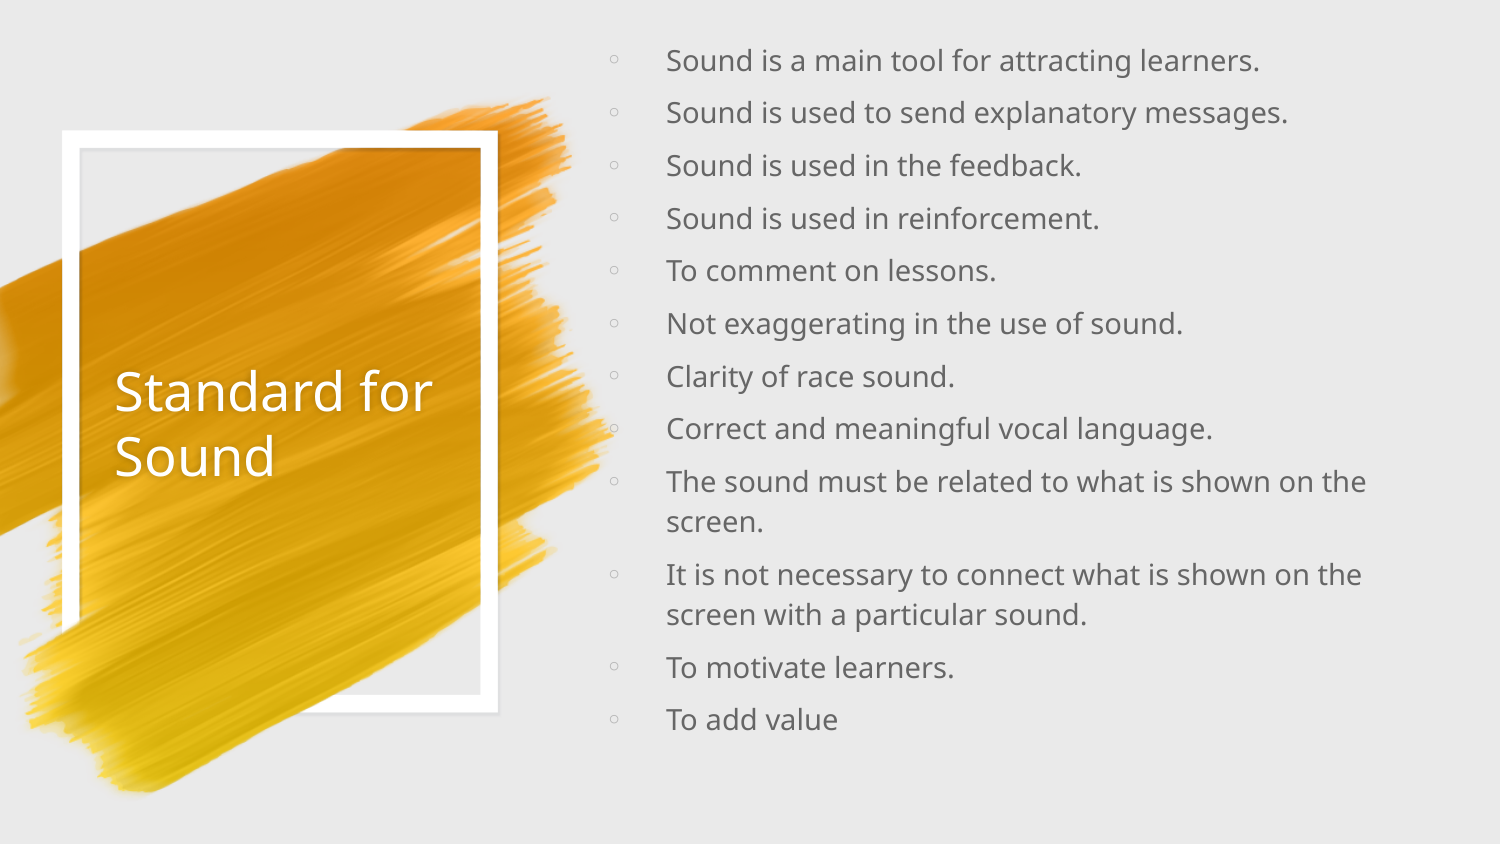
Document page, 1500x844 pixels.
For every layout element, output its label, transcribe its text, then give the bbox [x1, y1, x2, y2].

picture [0, 0, 1500, 844]
title Standard for Sound [114, 149, 447, 696]
list Sound is a main tool for attracting learners. Sound is used to send explanatory messages. Sound is used in the feedback. Sound is used in reinforcement. To comment on lessons. Not exaggerating in the use of sound. Clarity of race sound. Correct and meaningful vocal language. The sound must be related to what is shown on the screen. It is not necessary to connect what is shown on the screen with a particular sound. To motivate learners. To add value [591, 95, 1386, 678]
